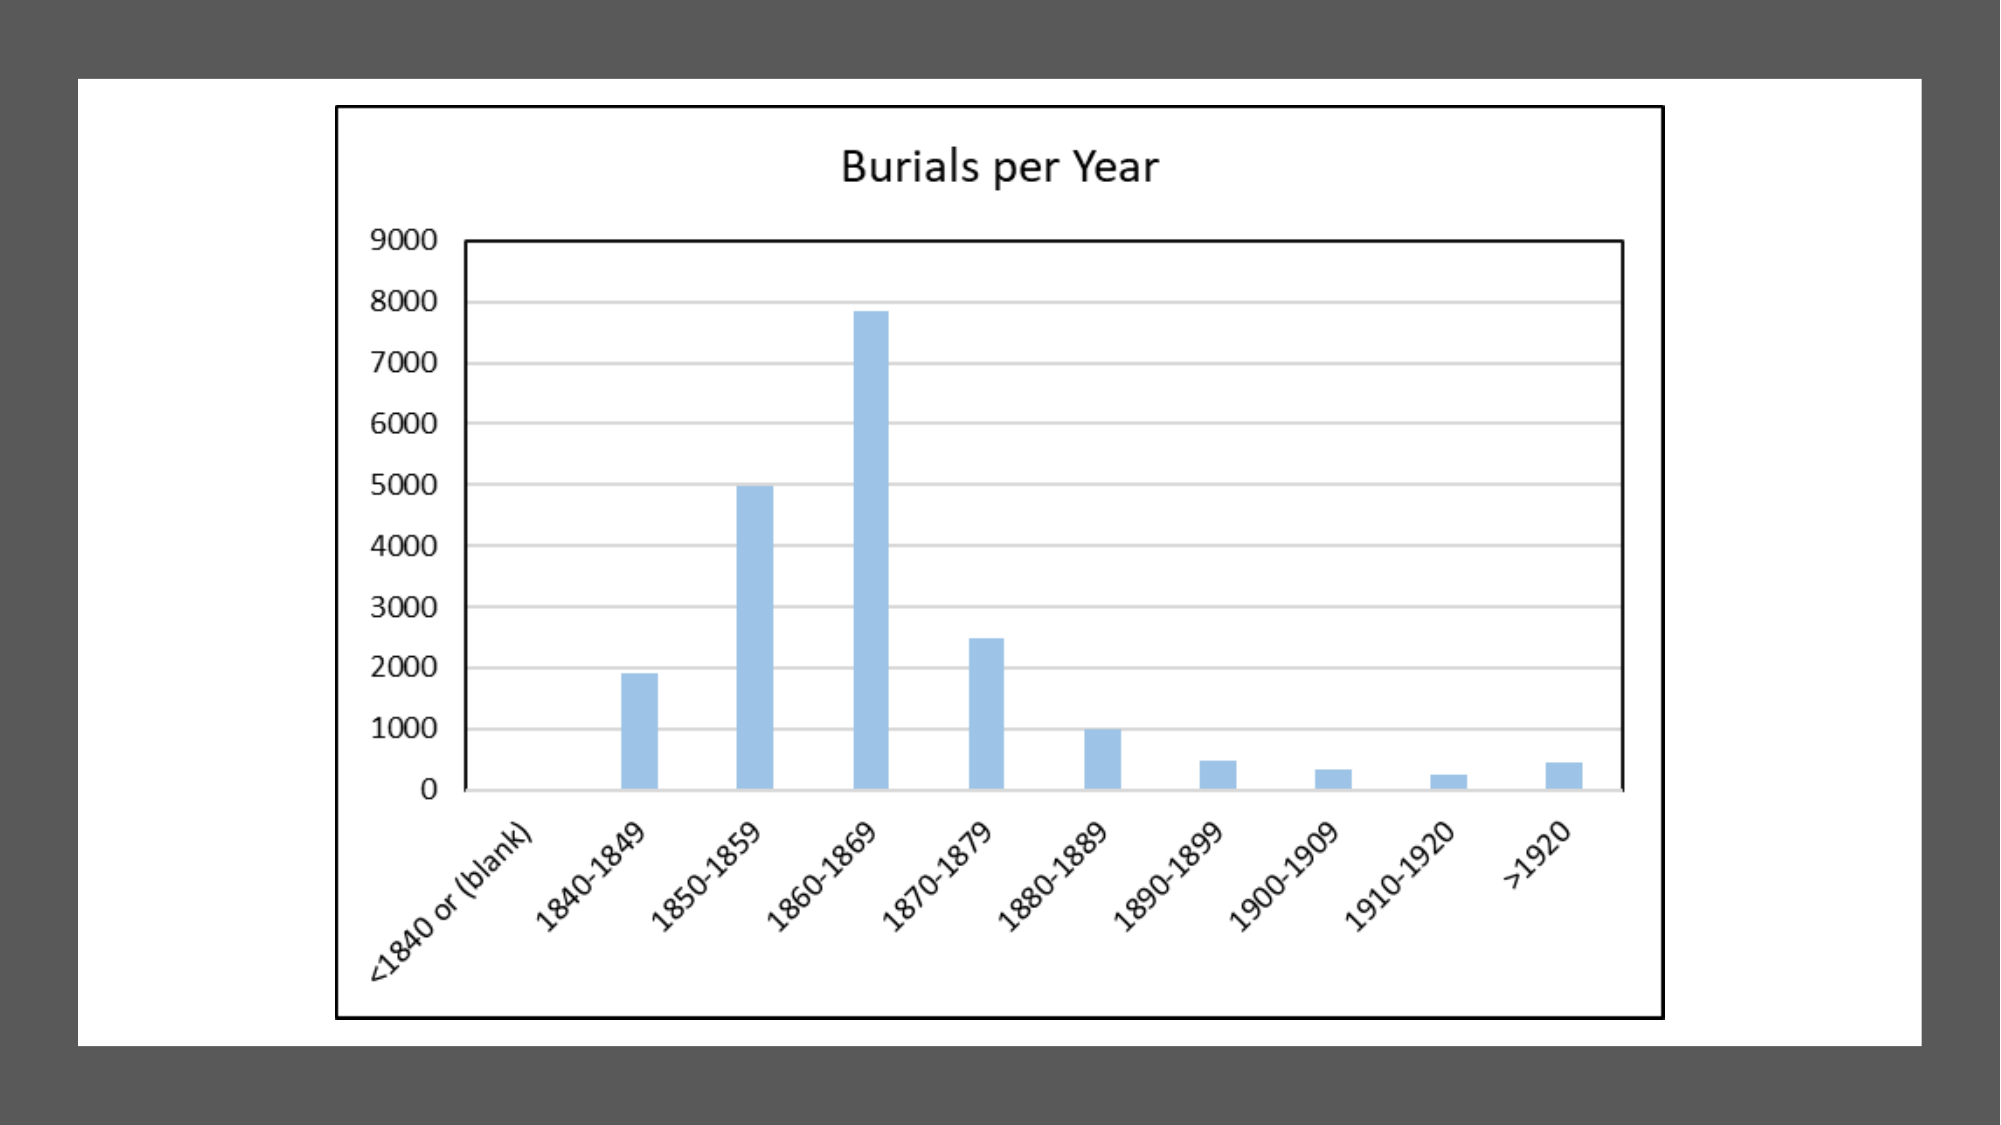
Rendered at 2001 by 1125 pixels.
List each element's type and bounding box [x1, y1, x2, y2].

picture [335, 105, 1665, 1020]
text_box [77, 78, 1923, 1047]
text_box [0, 0, 2000, 1125]
